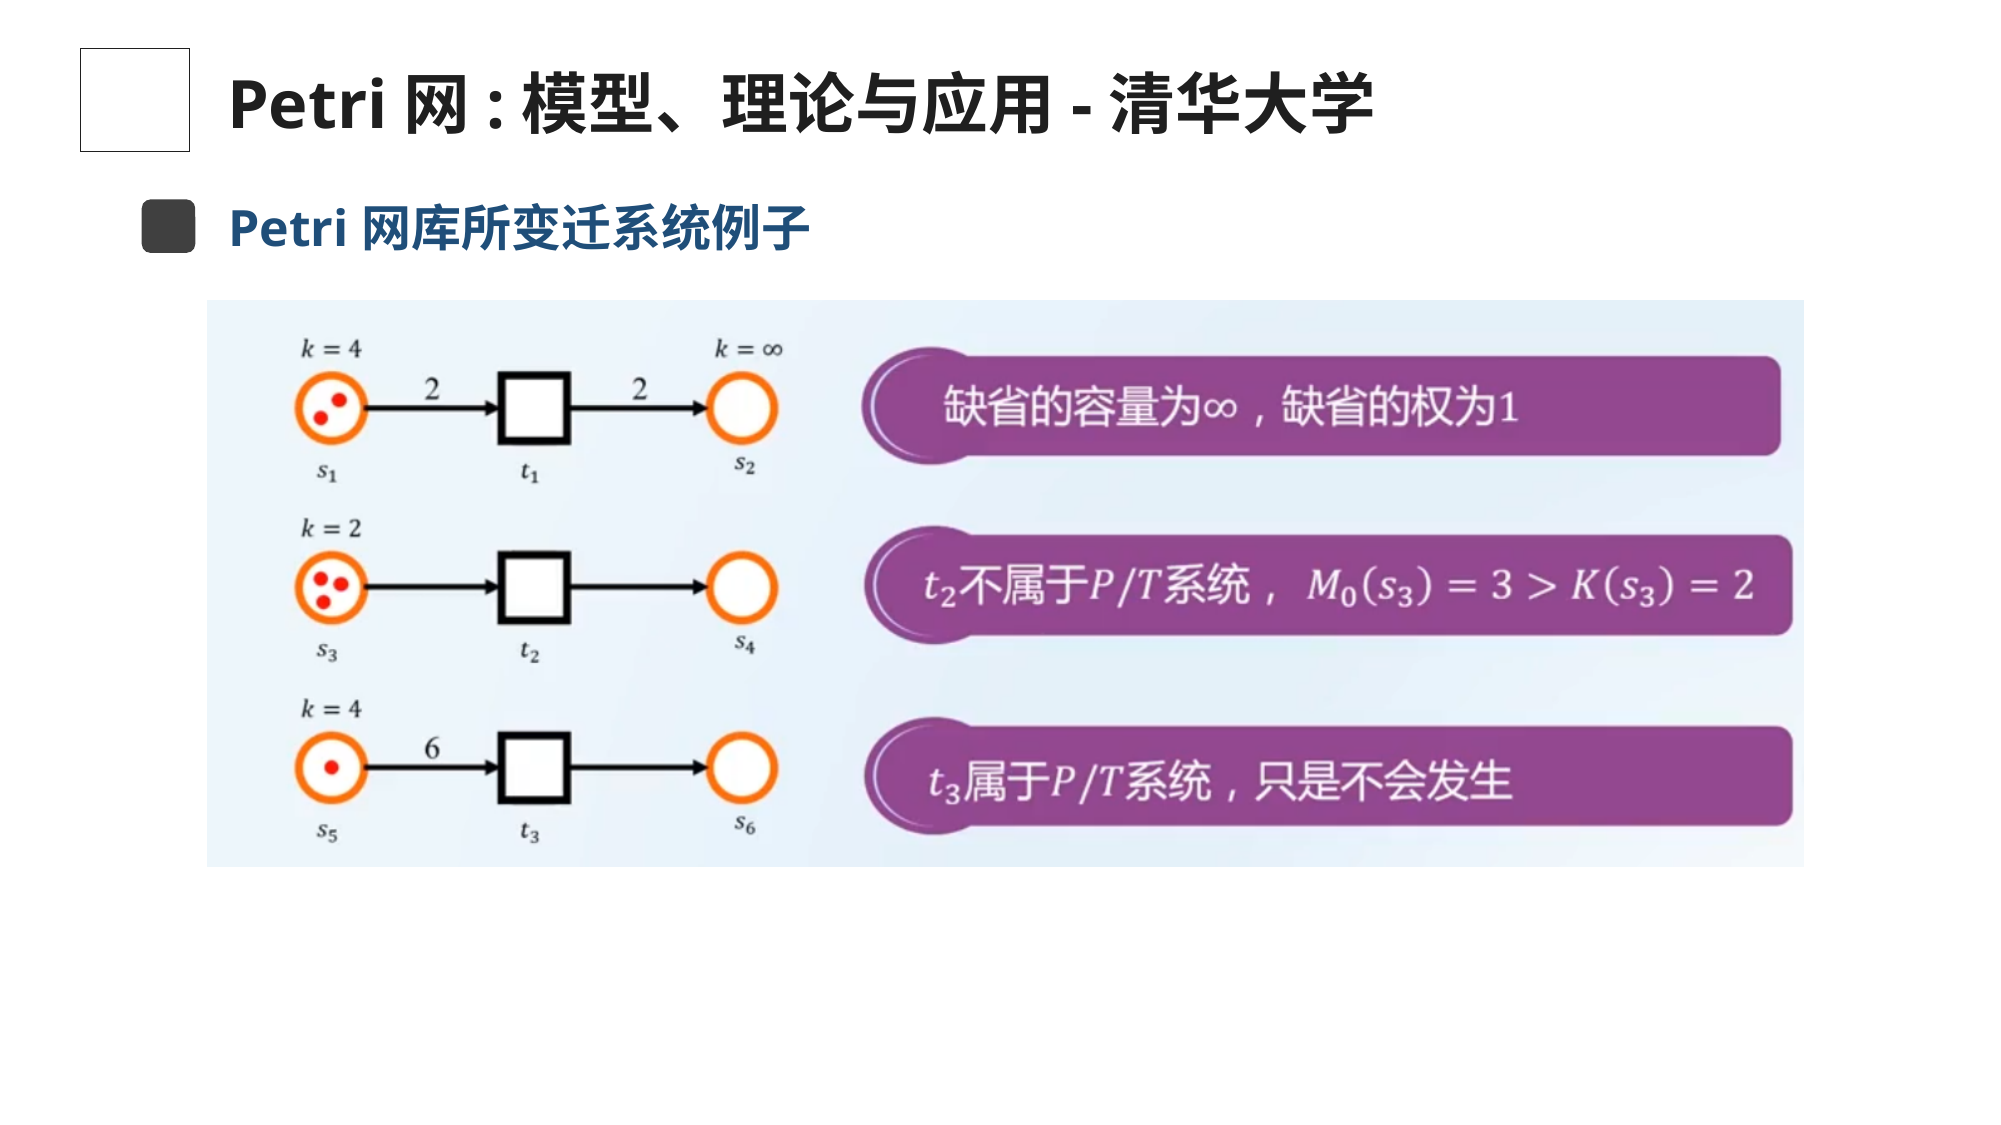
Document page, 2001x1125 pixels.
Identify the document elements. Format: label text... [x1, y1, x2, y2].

text_box Petri网:模型、理论与应用-清华大学 [207, 43, 1486, 152]
text_box [80, 48, 190, 152]
text_box [141, 199, 196, 253]
text_box Petri网库所变迁系统例子 [208, 185, 1736, 266]
picture [207, 300, 1804, 867]
